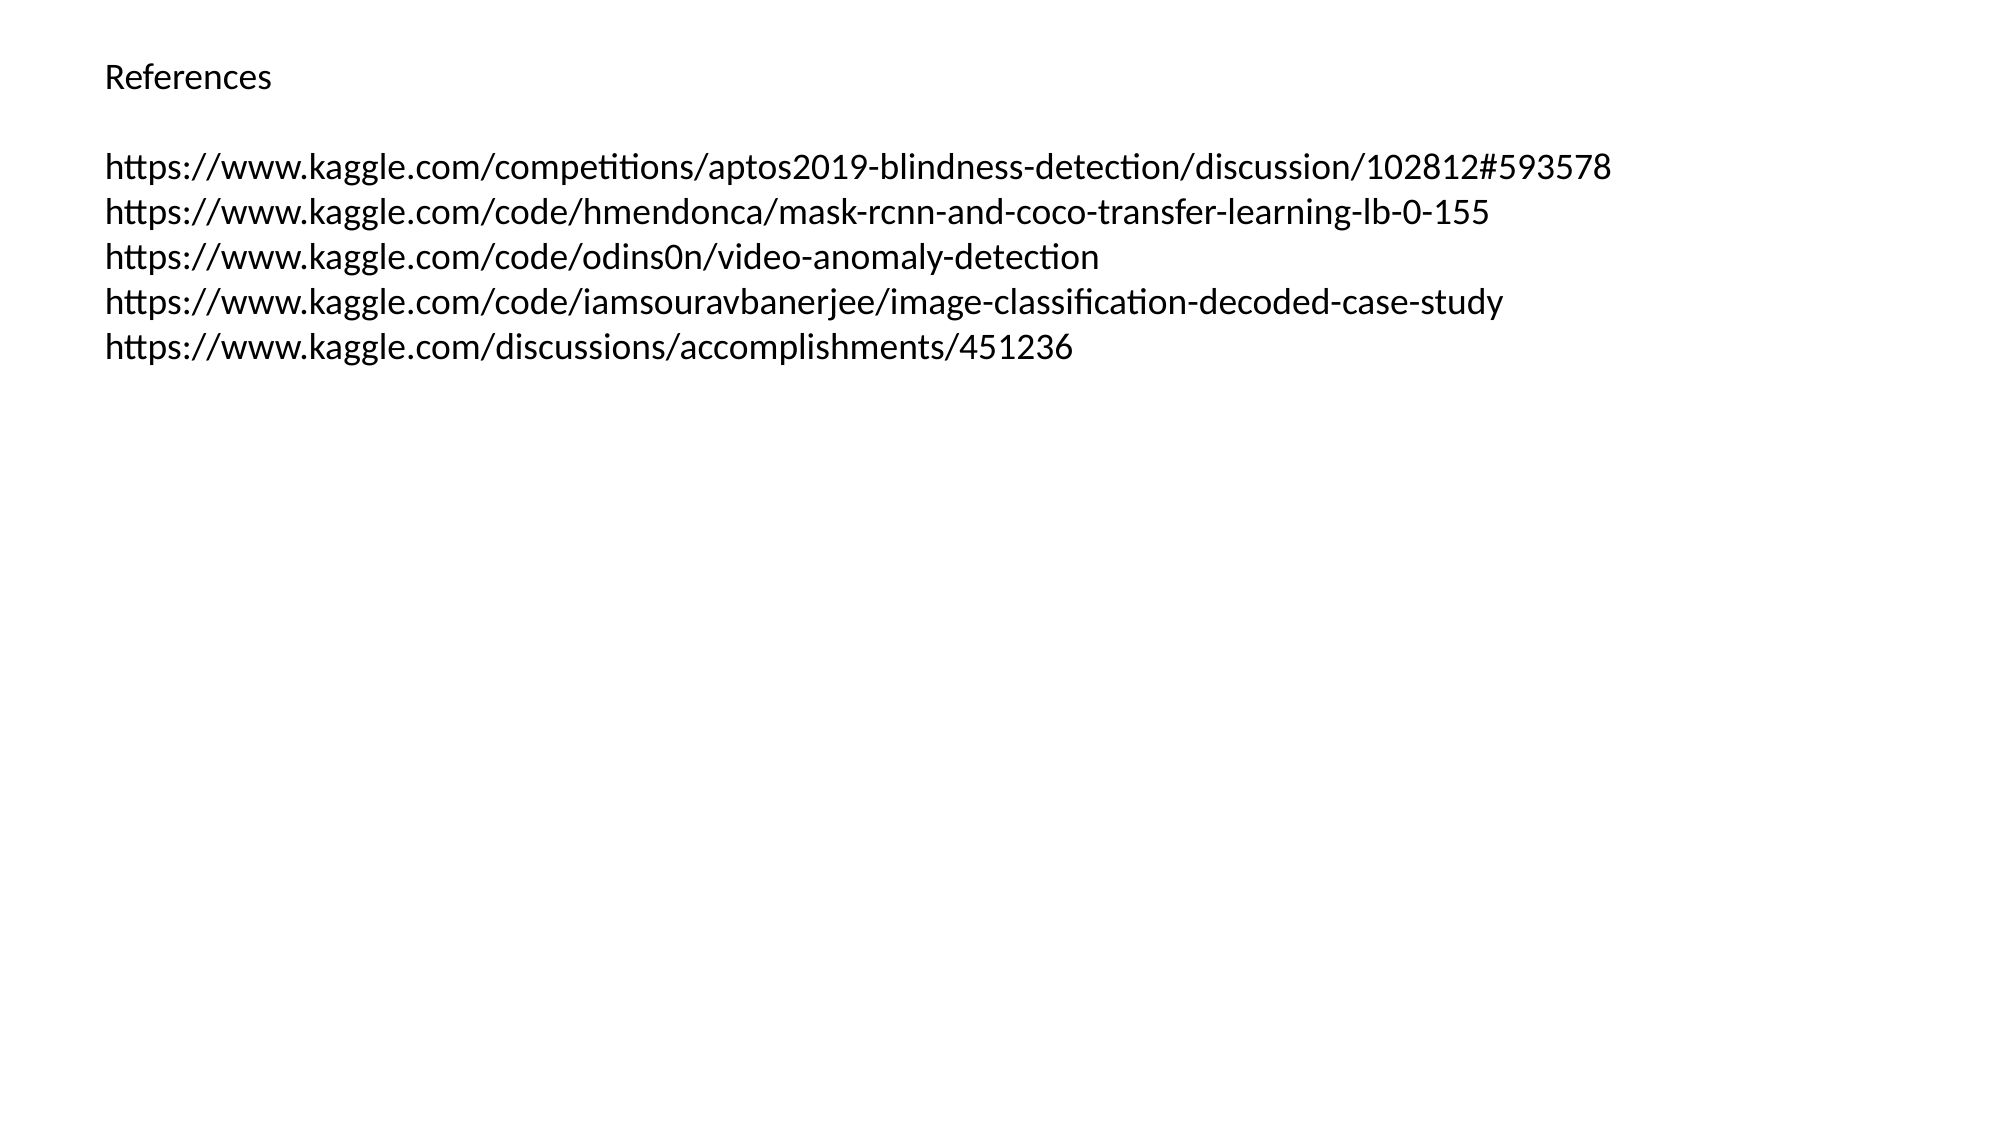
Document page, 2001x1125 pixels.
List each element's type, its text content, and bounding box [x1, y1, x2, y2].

text_box References https://www.kaggle.com/competitions/aptos2019-blindness-detection/discussion/102812#593578 https://www.kaggle.com/code/hmendonca/mask-rcnn-and-coco-transfer-learning-lb-0-155 https://www.kaggle.com/code/odins0n/video-anomaly-detection https://www.kaggle.com/code/iamsouravbanerjee/image-classification-decoded-case-study https://www.kaggle.com/discussions/accomplishments/451236 [89, 44, 1710, 465]
